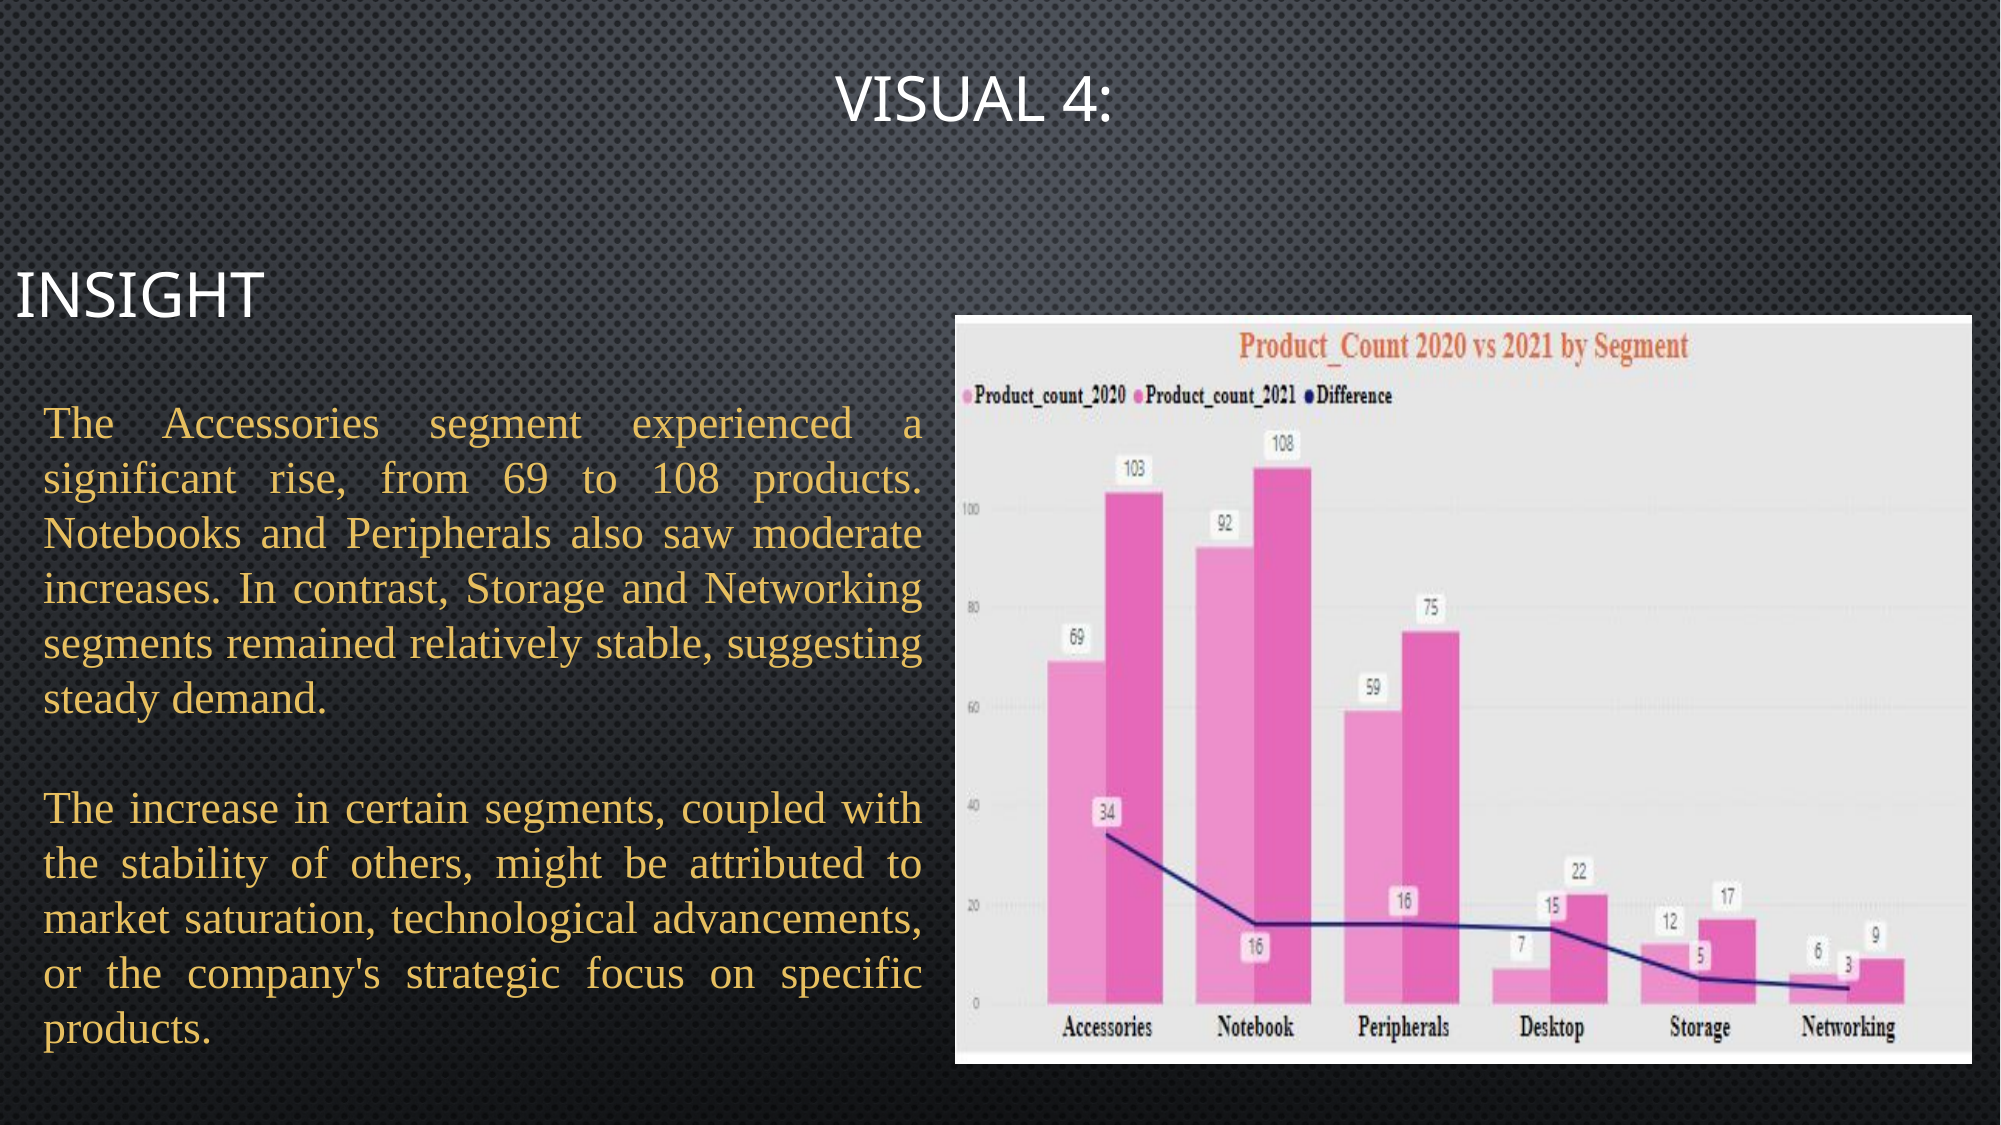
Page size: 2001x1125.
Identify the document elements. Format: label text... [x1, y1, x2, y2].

title Visual 4: [820, 33, 1180, 160]
text_box The Accessories segment experienced a significant rise, from 69 to 108 products. Notebooks and Peripherals also saw moderate increases. In contrast, Storage and Networking segments remained relatively stable, suggesting steady demand. The increase in certain segments, coupled with the stability of others, might be attributed to market saturation, technological advancements, or the company's strategic focus on specific products. [28, 385, 939, 1060]
picture [955, 315, 1972, 1064]
text_box INSIGHT [0, 234, 366, 351]
